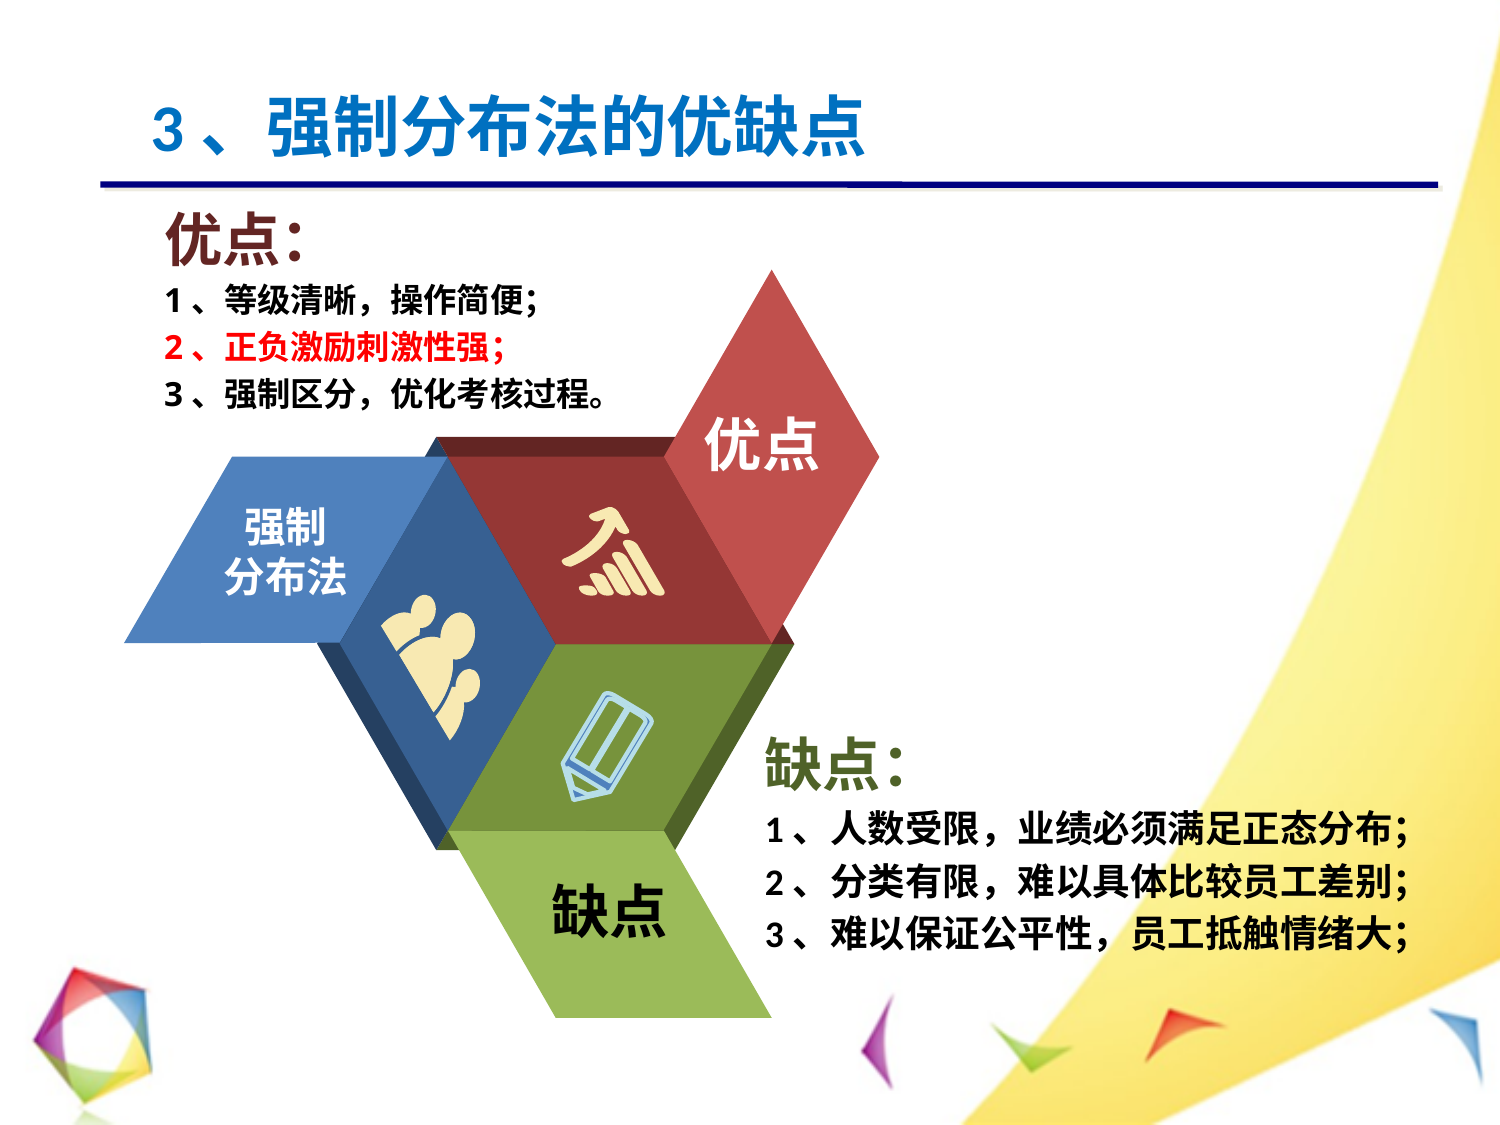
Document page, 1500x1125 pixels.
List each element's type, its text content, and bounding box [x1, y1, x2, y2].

text_box 缺点： 1、人数受限，业绩必须满足正态分布； 2、分类有限，难以具体比较员工差别； 3、难以保证公平性，员工抵触情绪大； [800, 727, 1500, 956]
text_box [380, 592, 482, 741]
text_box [436, 653, 795, 1019]
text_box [123, 436, 557, 851]
text_box 3、强制分布法的优缺点 [135, 60, 1187, 184]
picture [0, 0, 1500, 1125]
text_box 优点： 1、等级清晰，操作简便； 2、正负激励刺激性强； 3、强制区分，优化考核过程。 [164, 202, 650, 413]
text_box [560, 506, 666, 596]
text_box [436, 269, 880, 645]
